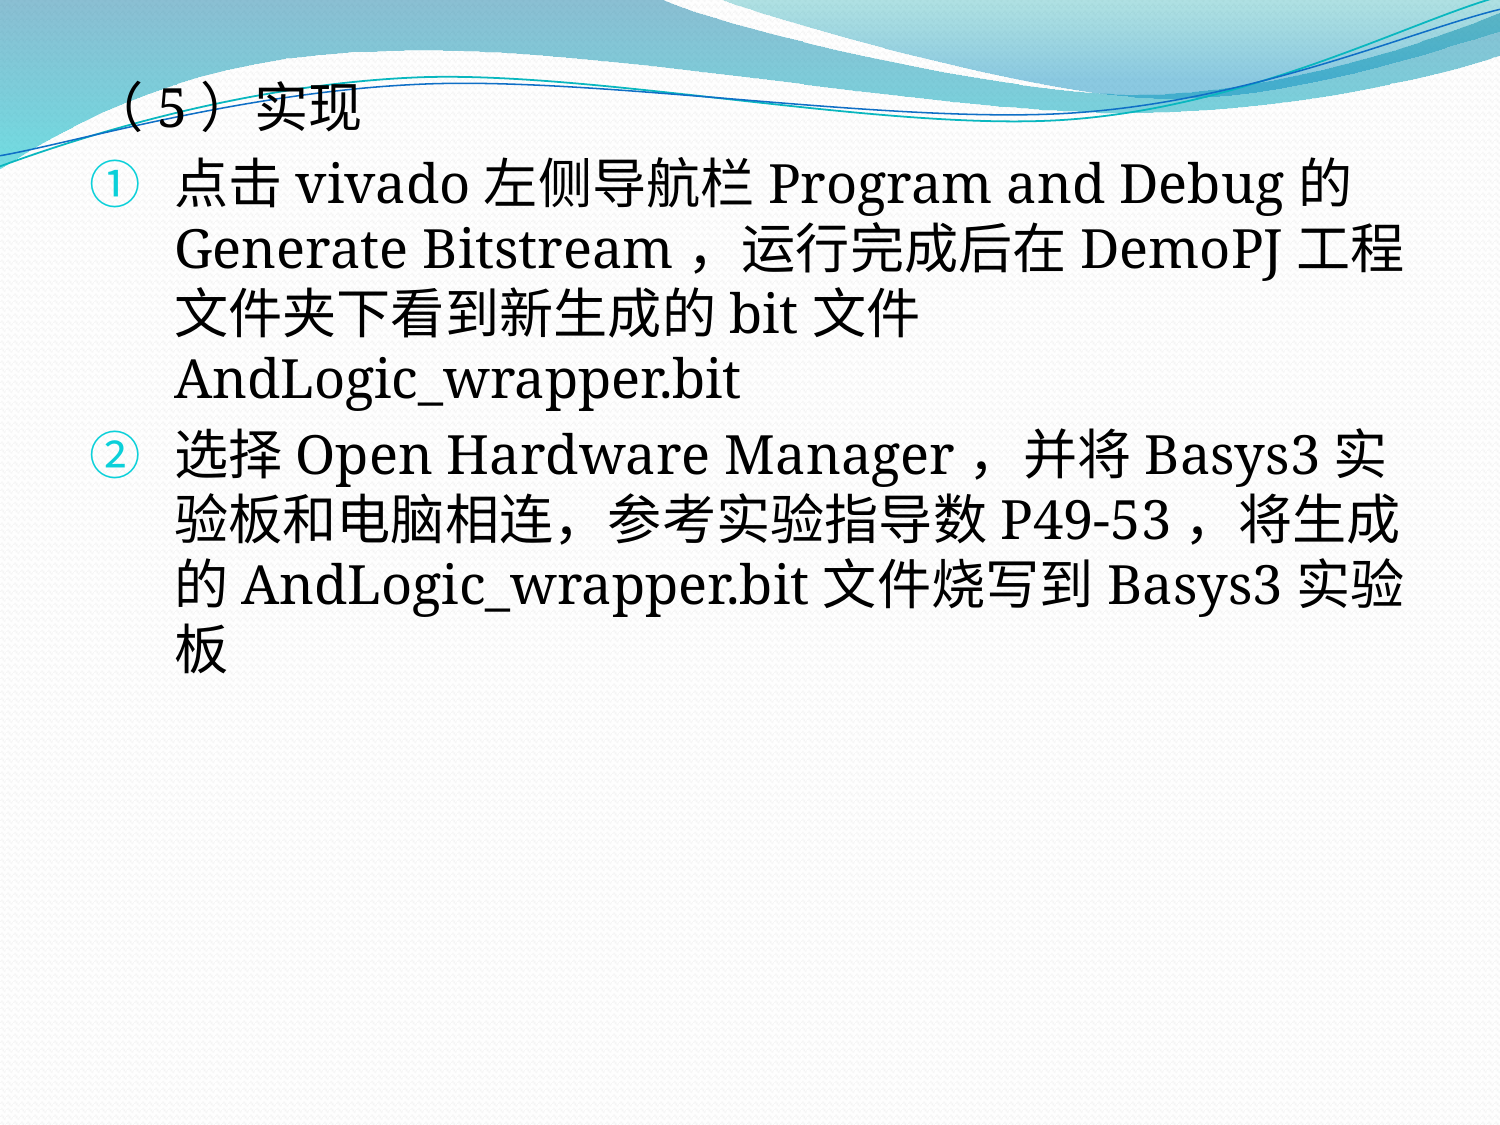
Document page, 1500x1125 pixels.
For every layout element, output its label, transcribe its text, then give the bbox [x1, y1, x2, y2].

list （5）实现 点击vivado左侧导航栏Program and Debug的Generate Bitstream，运行完成后在DemoPJ工程文件夹下看到新生成的bit文件AndLogic_wrapper.bit 选择Open Hardware Manager，并将Basys3实验板和电脑相连，参考实验指导数P49-53，将生成的AndLogic_wrapper.bit文件烧写到Basys3实验板 [75, 66, 1425, 1038]
